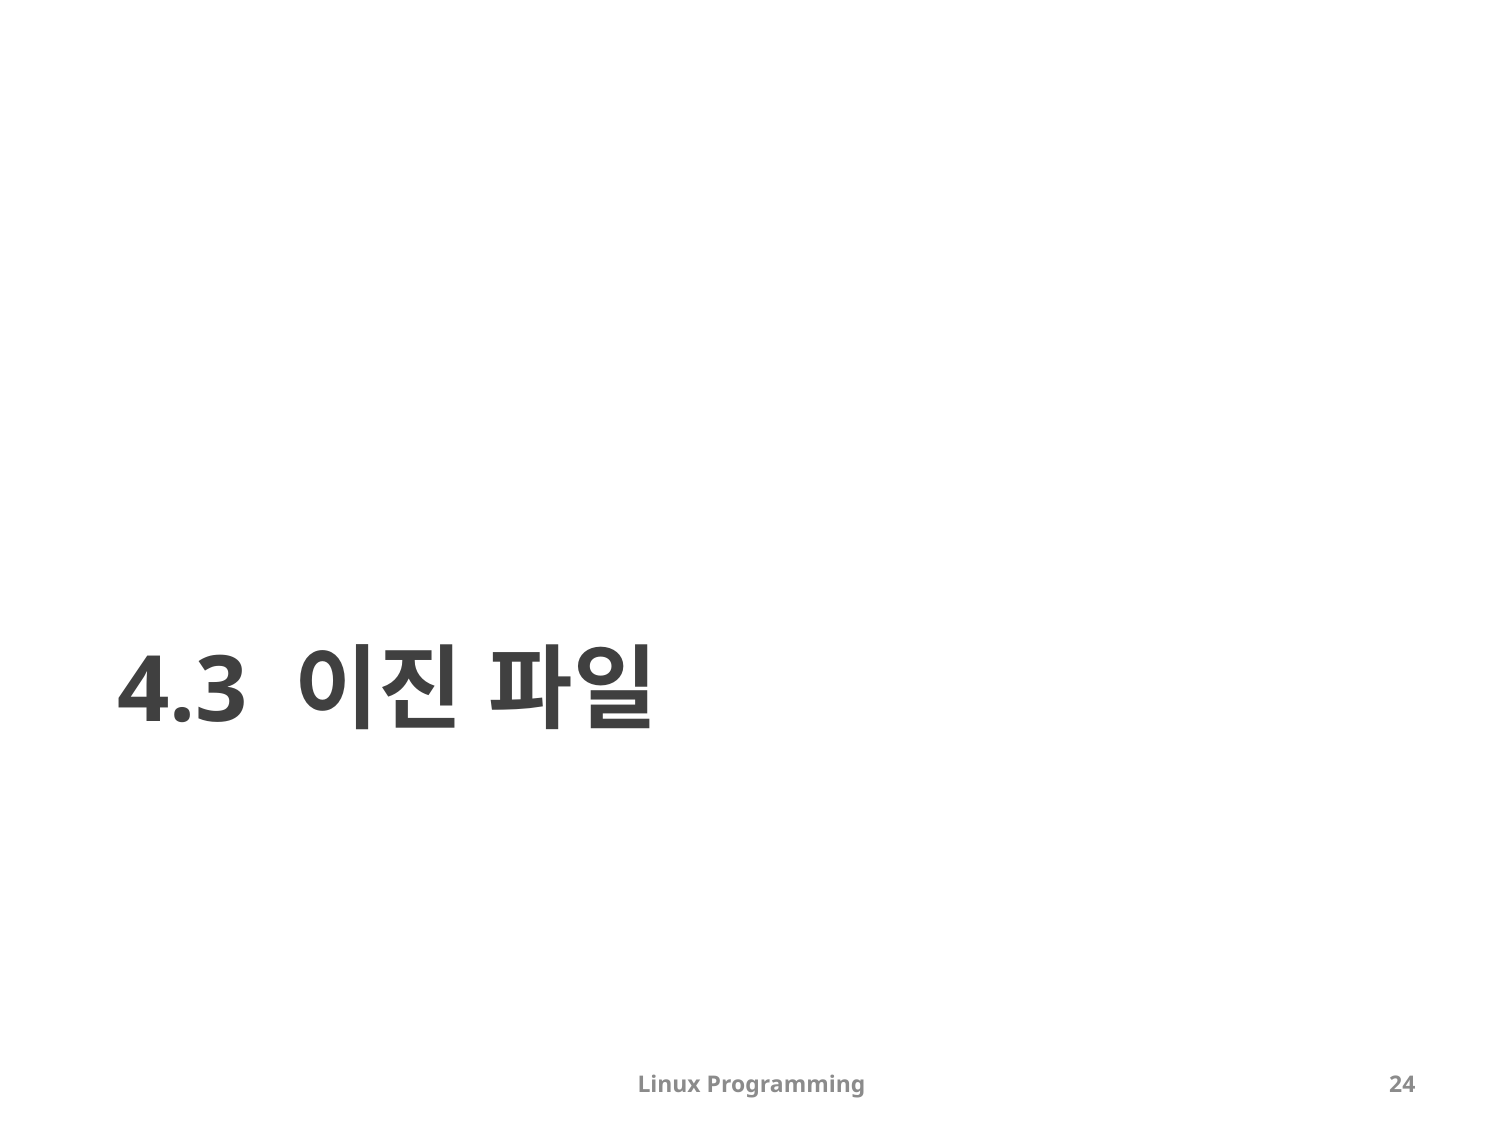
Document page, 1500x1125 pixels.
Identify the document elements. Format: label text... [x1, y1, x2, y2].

footer Linux Programming [498, 1067, 1005, 1103]
title 4.3 이진 파일 [102, 280, 1397, 749]
slide_number 24 [1093, 1067, 1431, 1103]
